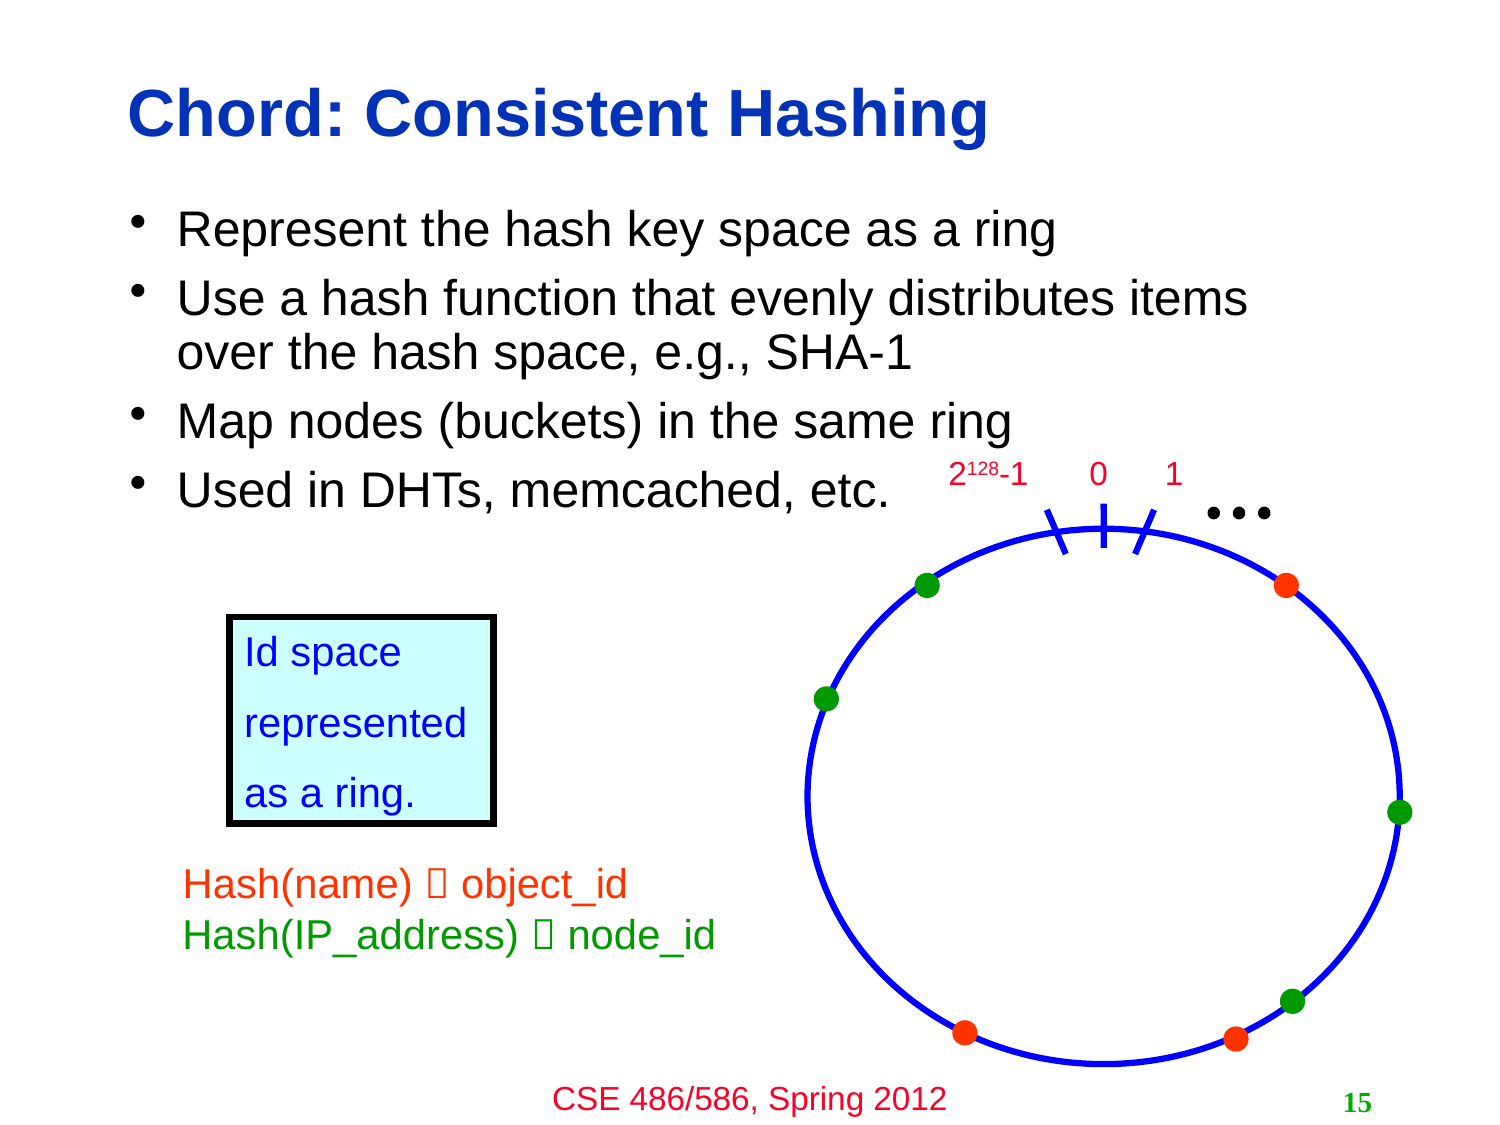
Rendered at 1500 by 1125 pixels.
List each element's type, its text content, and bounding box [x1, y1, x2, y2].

text_box [807, 528, 1400, 1065]
text_box [1223, 1026, 1249, 1052]
text_box Hash(name)  object_id [168, 849, 644, 915]
text_box Hash(IP_address)  node_id [167, 900, 732, 965]
text_box Id space represented as a ring. [229, 617, 494, 824]
text_box 2128-1 [933, 444, 1044, 500]
slide_number 15 [1074, 1076, 1388, 1125]
title Chord: Consistent Hashing [112, 53, 1310, 176]
list Represent the hash key space as a ring Use a hash function that evenly distributes items over the hash space, e.g., SHA-1 Map nodes (buckets) in the same ring Used in DHTs, memcached, etc. [114, 195, 1376, 1005]
text_box [1279, 988, 1306, 1014]
text_box 1 [1150, 444, 1199, 500]
text_box [914, 572, 940, 599]
text_box [1273, 572, 1299, 599]
text_box [1387, 799, 1413, 825]
text_box [813, 686, 839, 712]
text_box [1210, 509, 1268, 517]
text_box [952, 1020, 978, 1046]
text_box 0 [1074, 444, 1123, 500]
